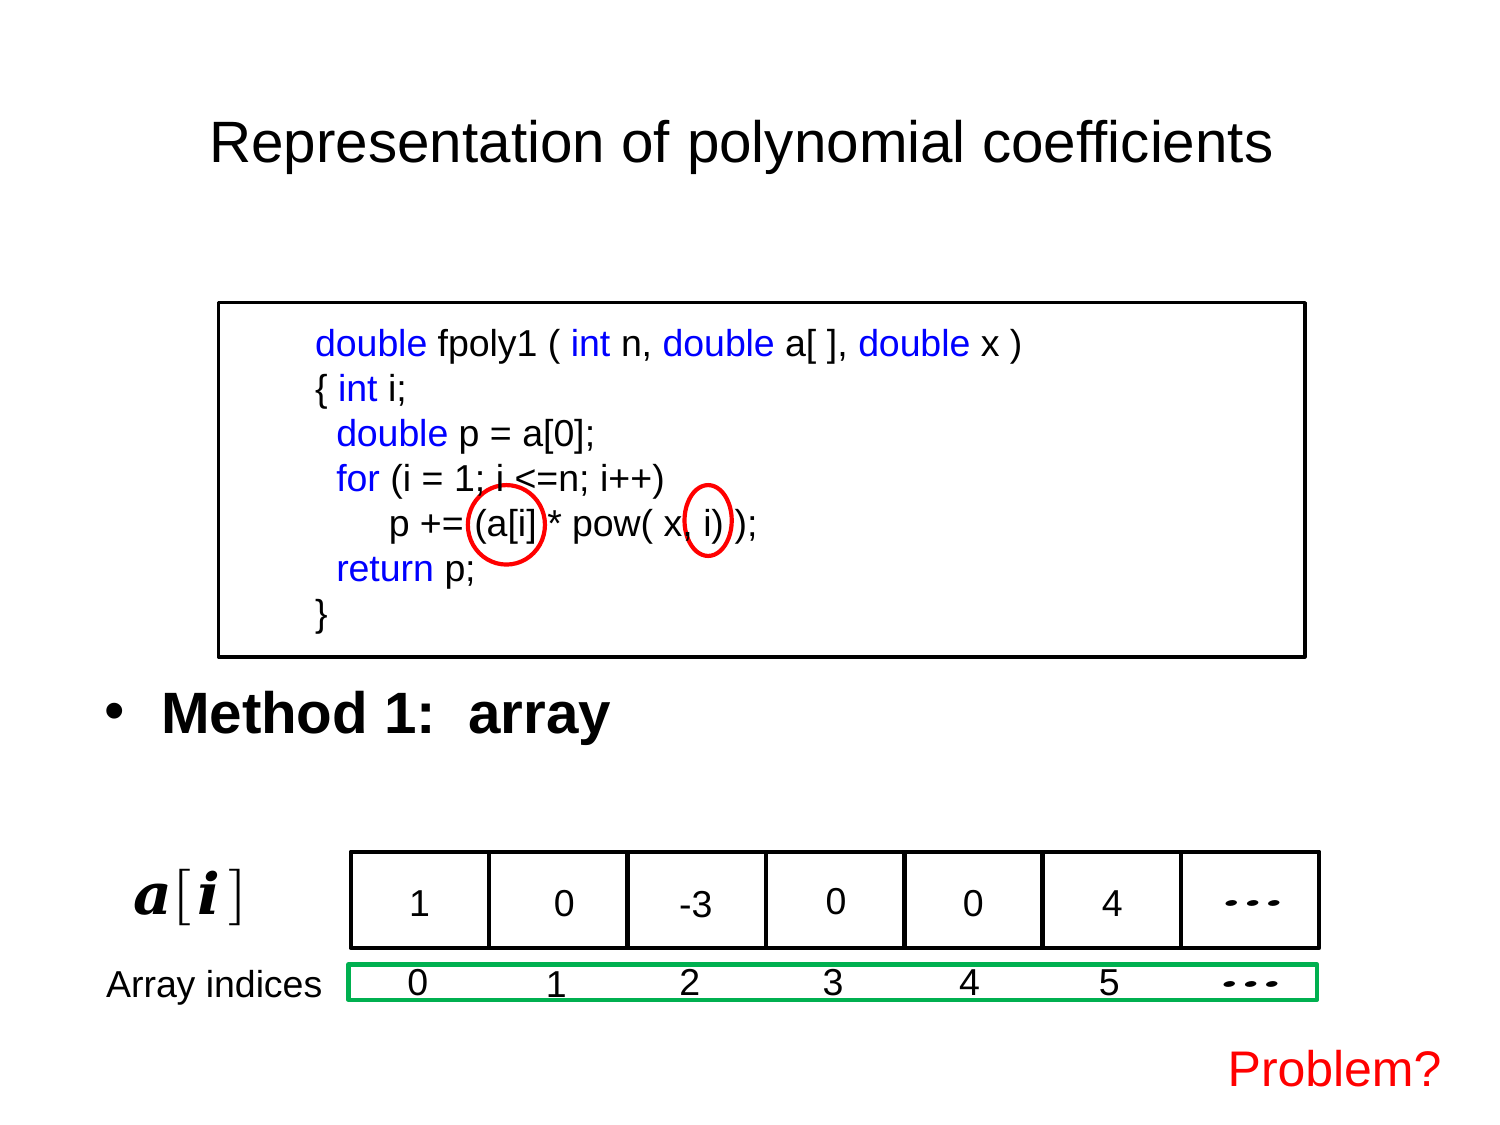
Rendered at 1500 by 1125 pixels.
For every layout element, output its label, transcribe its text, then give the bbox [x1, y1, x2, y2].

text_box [218, 302, 1306, 658]
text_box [89, 851, 1320, 1014]
text_box Problem? [1212, 1028, 1457, 1104]
